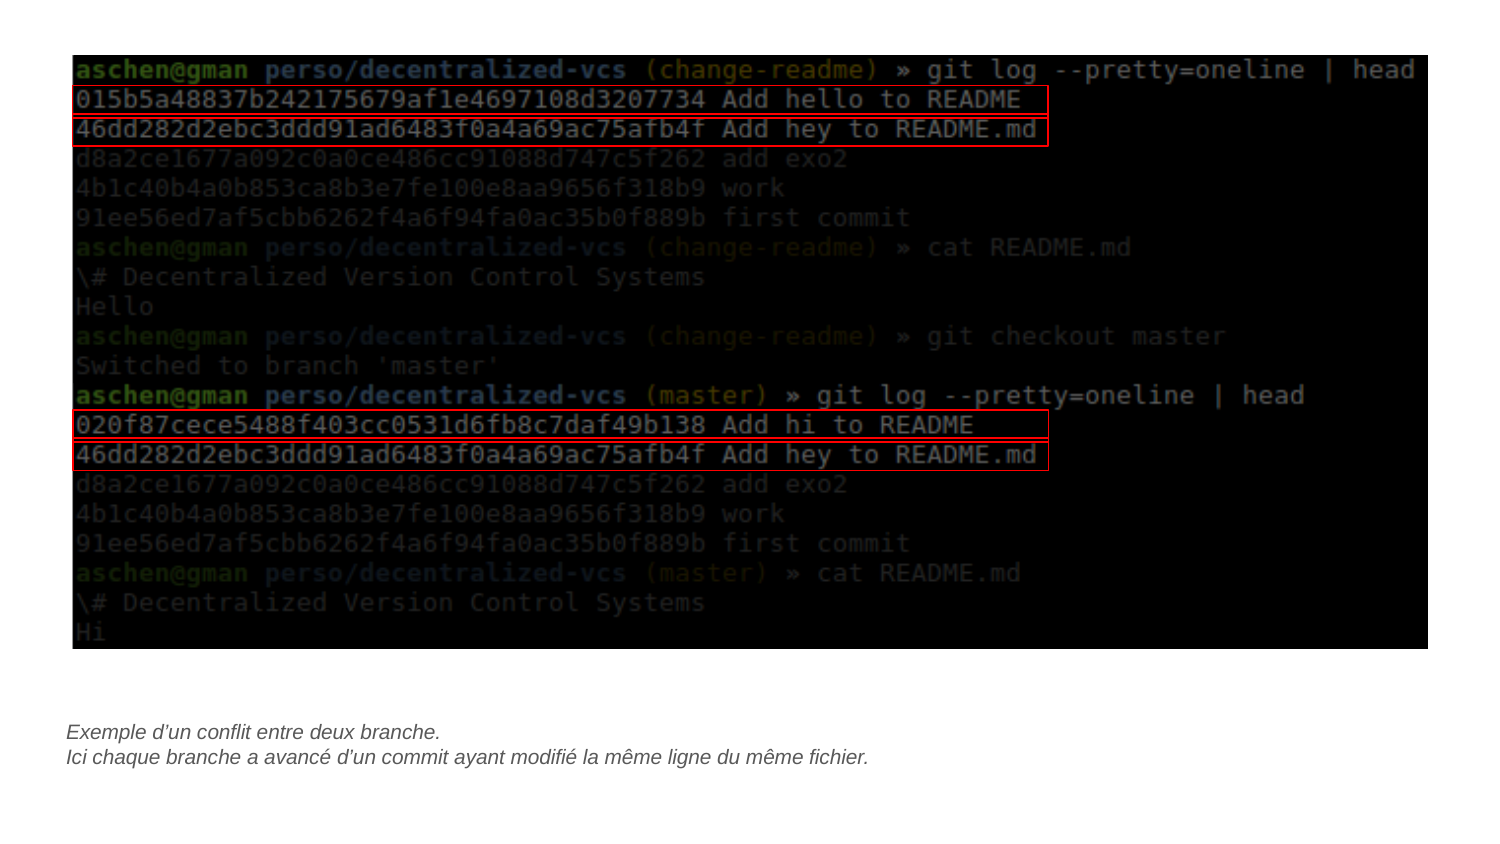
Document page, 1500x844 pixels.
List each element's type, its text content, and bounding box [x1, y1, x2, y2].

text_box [72, 85, 1049, 443]
picture [72, 55, 1428, 145]
list Exemple d’un conflit entre deux branche. Ici chaque branche a avancé d’un commit ayant modifié la même ligne du même fichier. [51, 694, 1036, 794]
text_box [72, 449, 1049, 471]
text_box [72, 145, 1428, 650]
